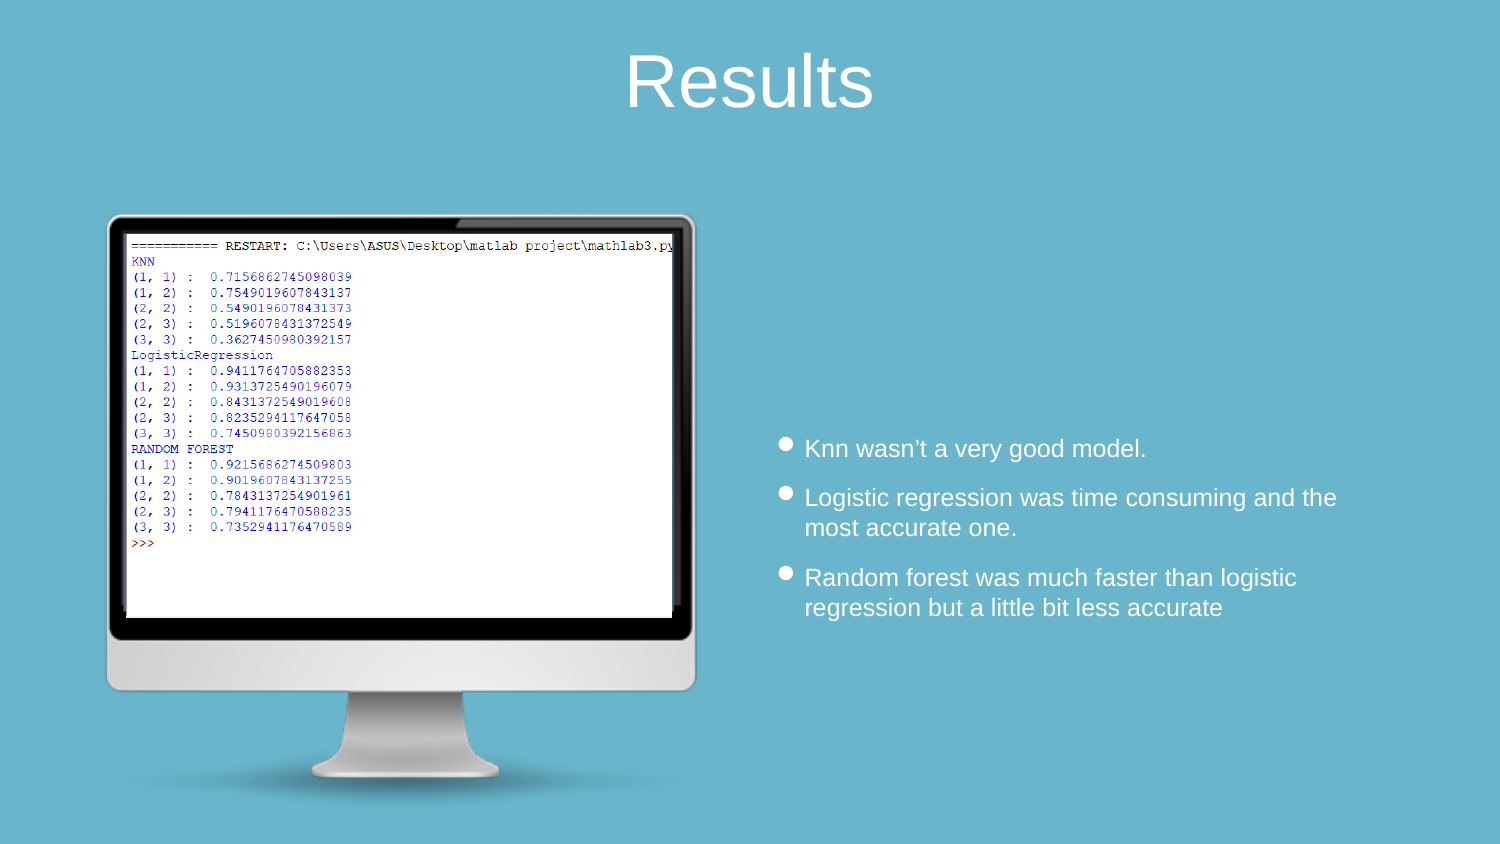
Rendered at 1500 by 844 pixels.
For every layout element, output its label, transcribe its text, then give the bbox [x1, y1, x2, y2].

list Results [0, 29, 1500, 125]
text_box Random forest was much faster than logistic regression but a little bit less accurate [761, 554, 1409, 629]
text_box Knn wasn’t a very good model. [761, 425, 1409, 470]
text_box Logistic regression was time consuming and the most accurate one. [761, 474, 1409, 550]
picture [100, 210, 703, 812]
